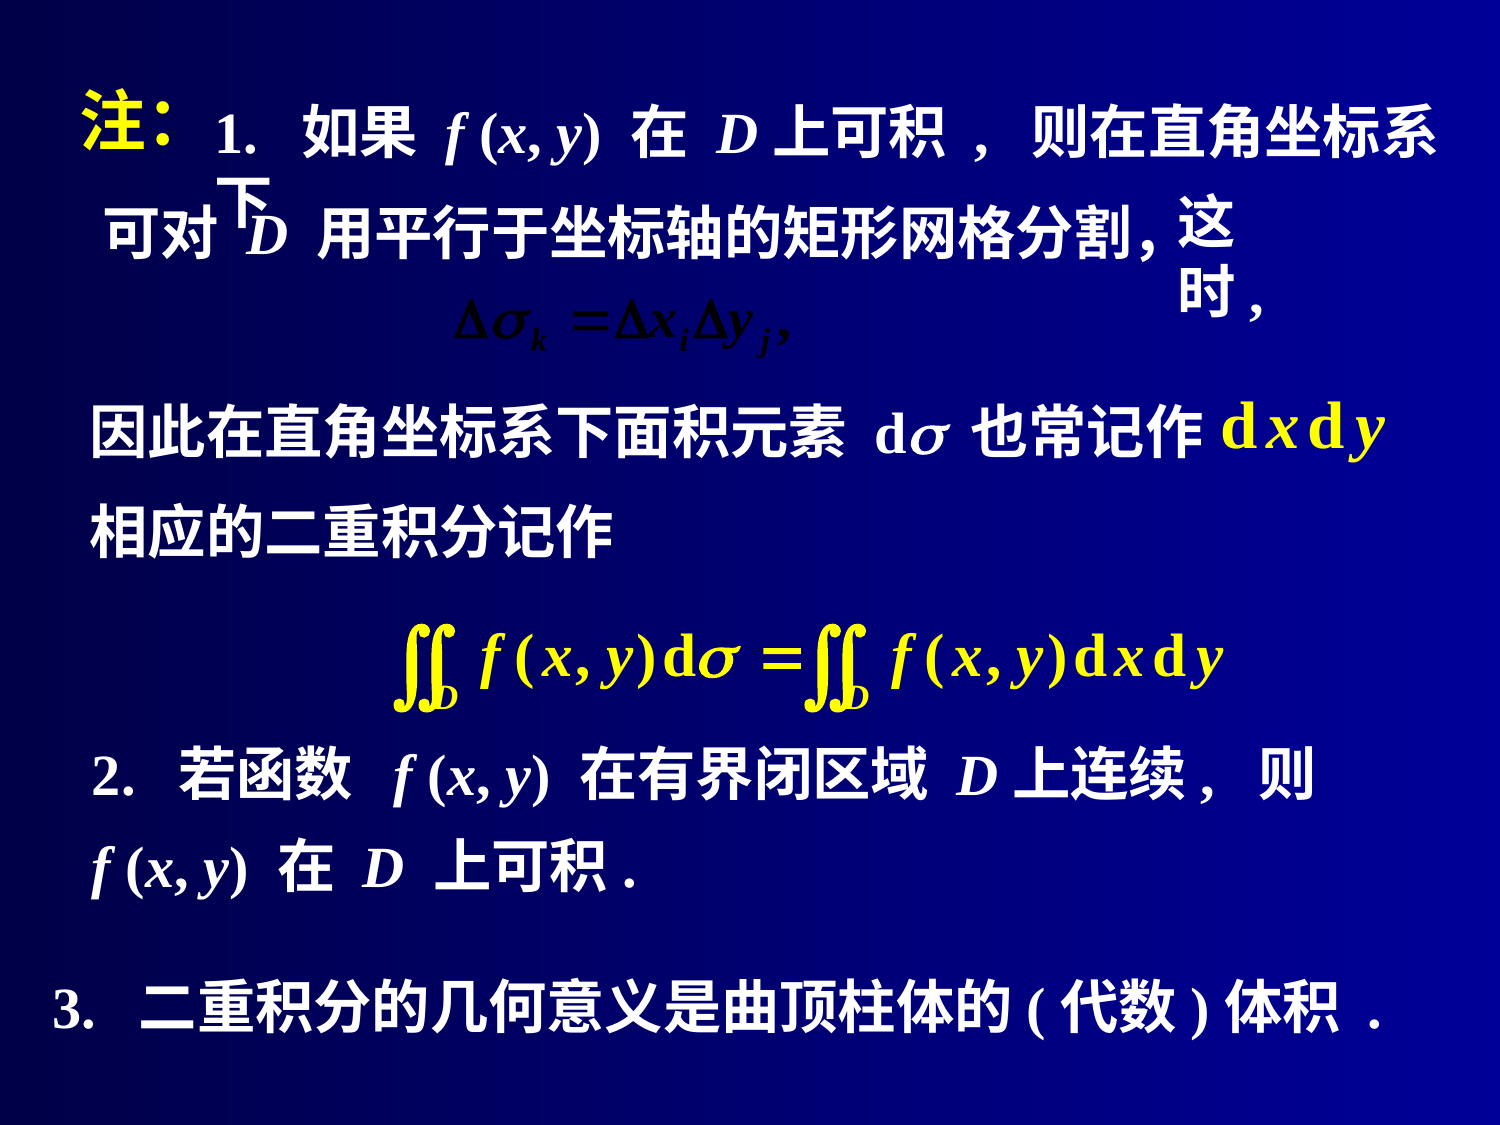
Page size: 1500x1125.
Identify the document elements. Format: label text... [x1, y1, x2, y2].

text_box 因此在直角坐标系下面积元素 d 也常记作 [74, 387, 1210, 473]
text_box 可对 D 用平行于坐标轴的矩形网格分割， [87, 174, 1235, 274]
title 注： [49, 74, 243, 163]
text_box 3. 二重积分的几何意义是曲顶柱体的(代数)体积 . [37, 962, 1412, 1048]
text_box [1212, 387, 1398, 478]
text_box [374, 599, 1238, 723]
text_box 这时, [1162, 177, 1325, 333]
text_box 2. 若函数 f (x, y) 在有界闭区域 D上连续, 则 f (x, y) 在 D 上可积. [62, 737, 1375, 908]
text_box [445, 280, 802, 371]
text_box 相应的二重积分记作 [75, 487, 700, 573]
text_box 1. 如果 f (x, y) 在 D上可积 , 则在直角坐标系下 [199, 87, 1463, 243]
